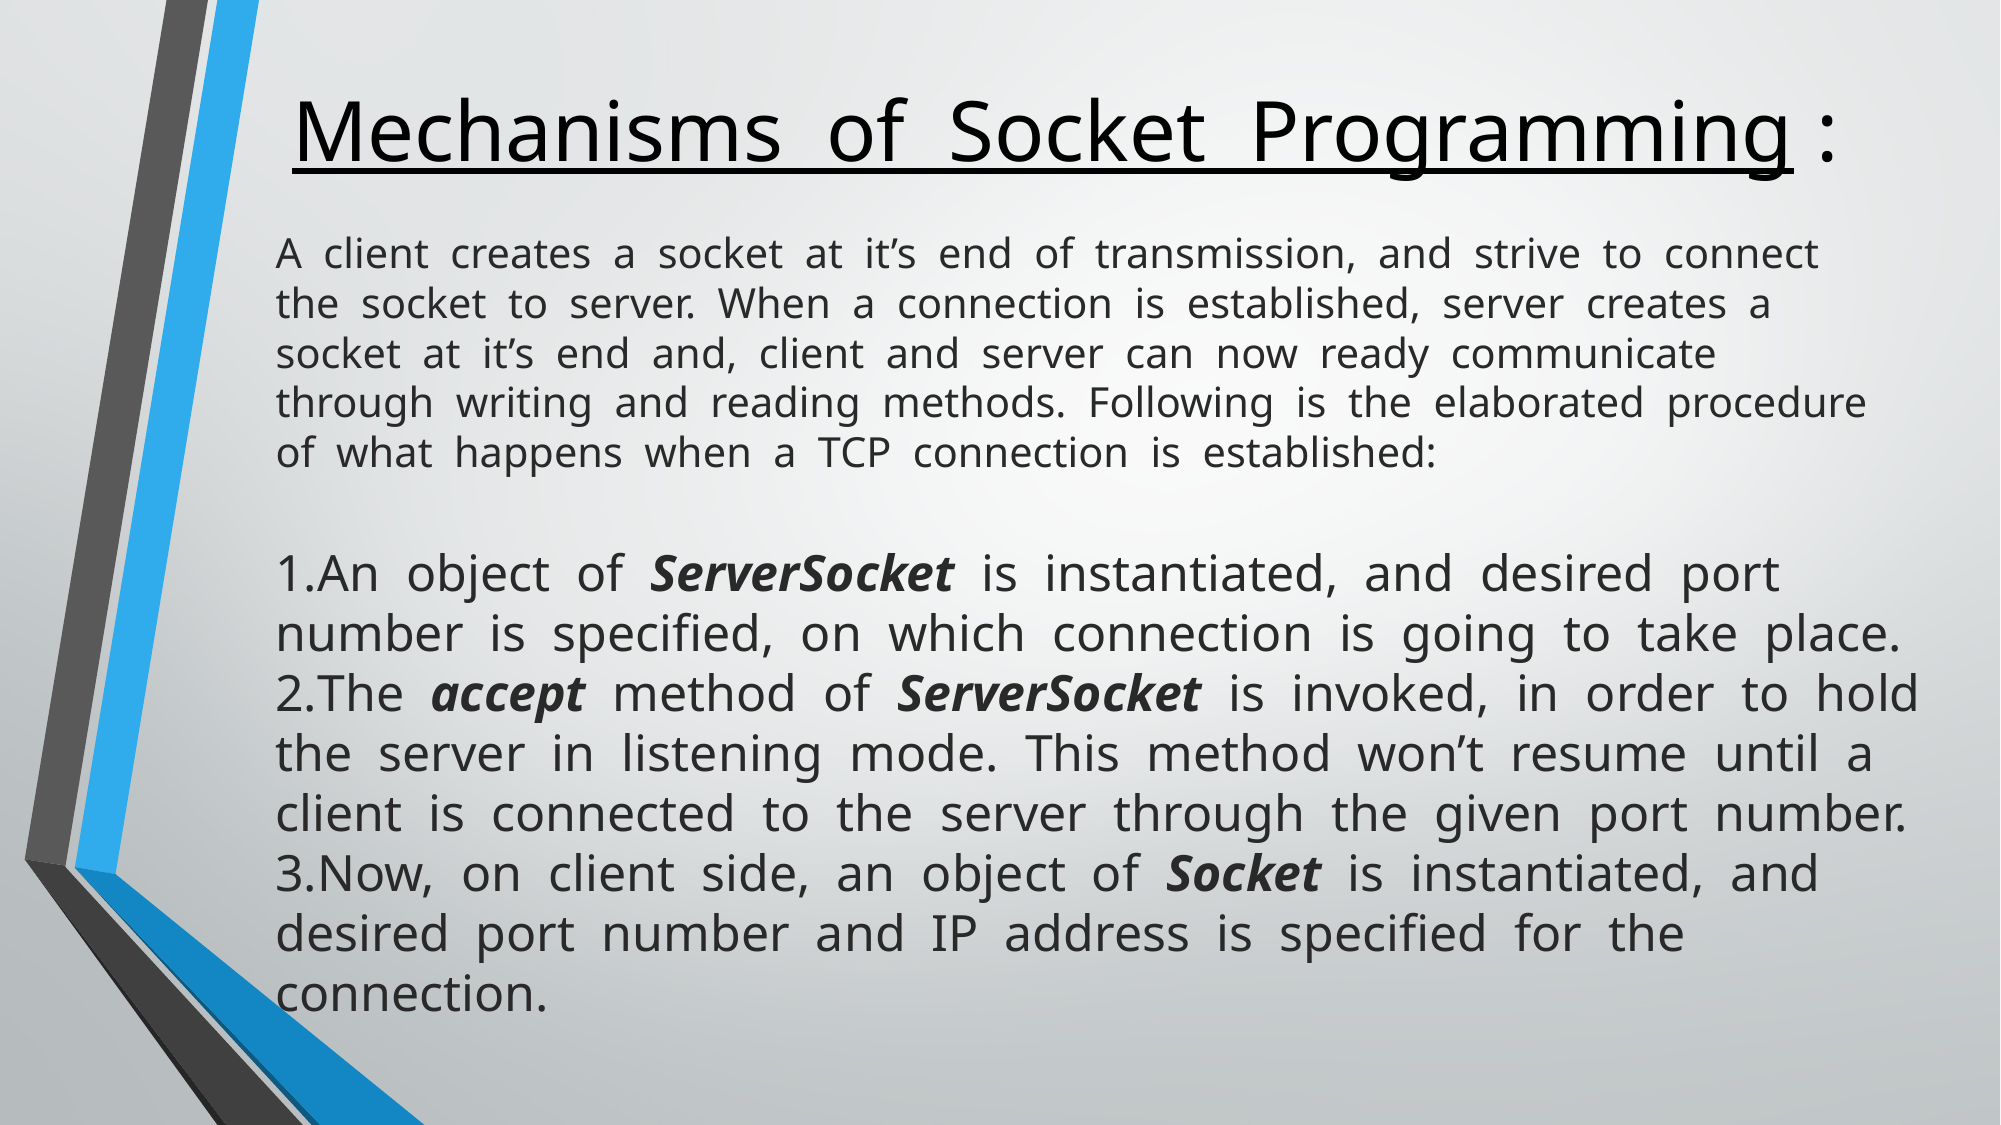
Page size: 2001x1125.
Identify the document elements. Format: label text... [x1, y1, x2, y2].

list A client creates a socket at it’s end of transmission, and strive to connect the socket to server. When a connection is established, server creates a socket at it’s end and, client and server can now ready communicate through writing and reading methods. Following is the elaborated procedure of what happens when a TCP connection is established: [260, 202, 1905, 501]
text_box An object of ServerSocket is instantiated, and desired port number is specified, on which connection is going to take place. The accept method of ServerSocket is invoked, in order to hold the server in listening mode. This method won’t resume until a client is connected to the server through the given port number. Now, on client side, an object of Socket is instantiated, and desired port number and IP address is specified for the connection. [260, 534, 1970, 1030]
title Mechanisms of Socket Programming : [243, 53, 1887, 203]
